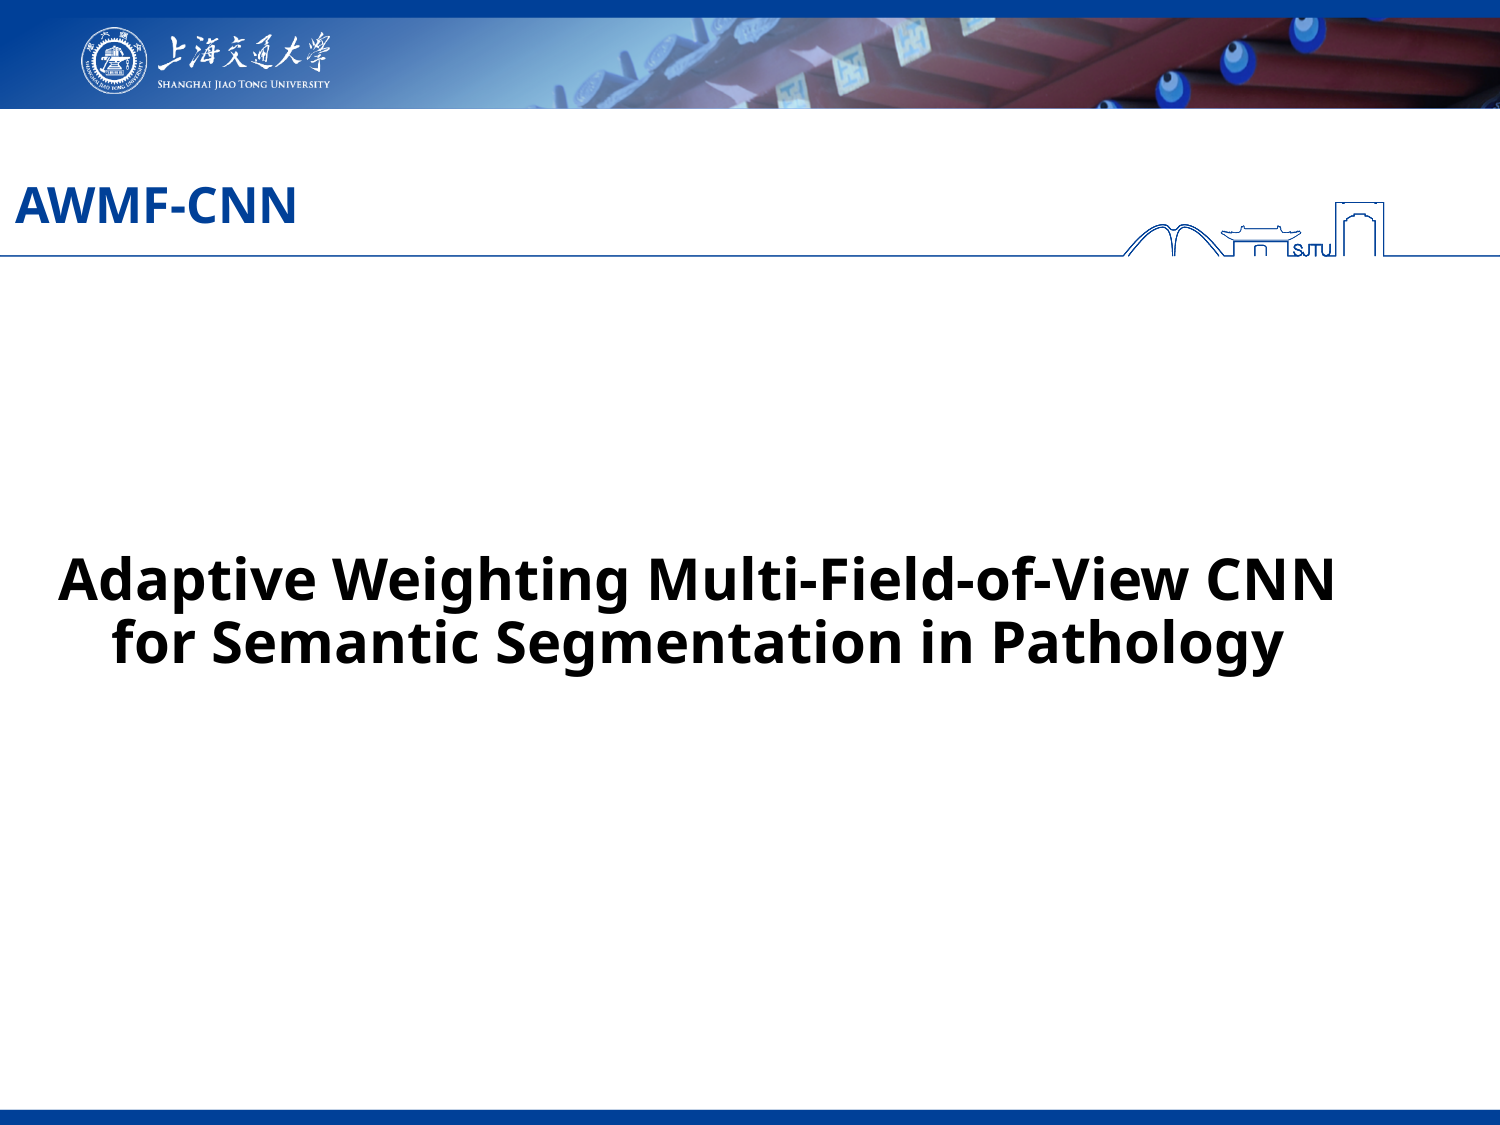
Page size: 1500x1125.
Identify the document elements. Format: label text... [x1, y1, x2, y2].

picture [0, 18, 1500, 109]
text_box Adaptive Weighting Multi-Field-of-View CNN for Semantic Segmentation in Pathology [15, 521, 1382, 705]
title AWMF-CNN [0, 159, 1455, 254]
